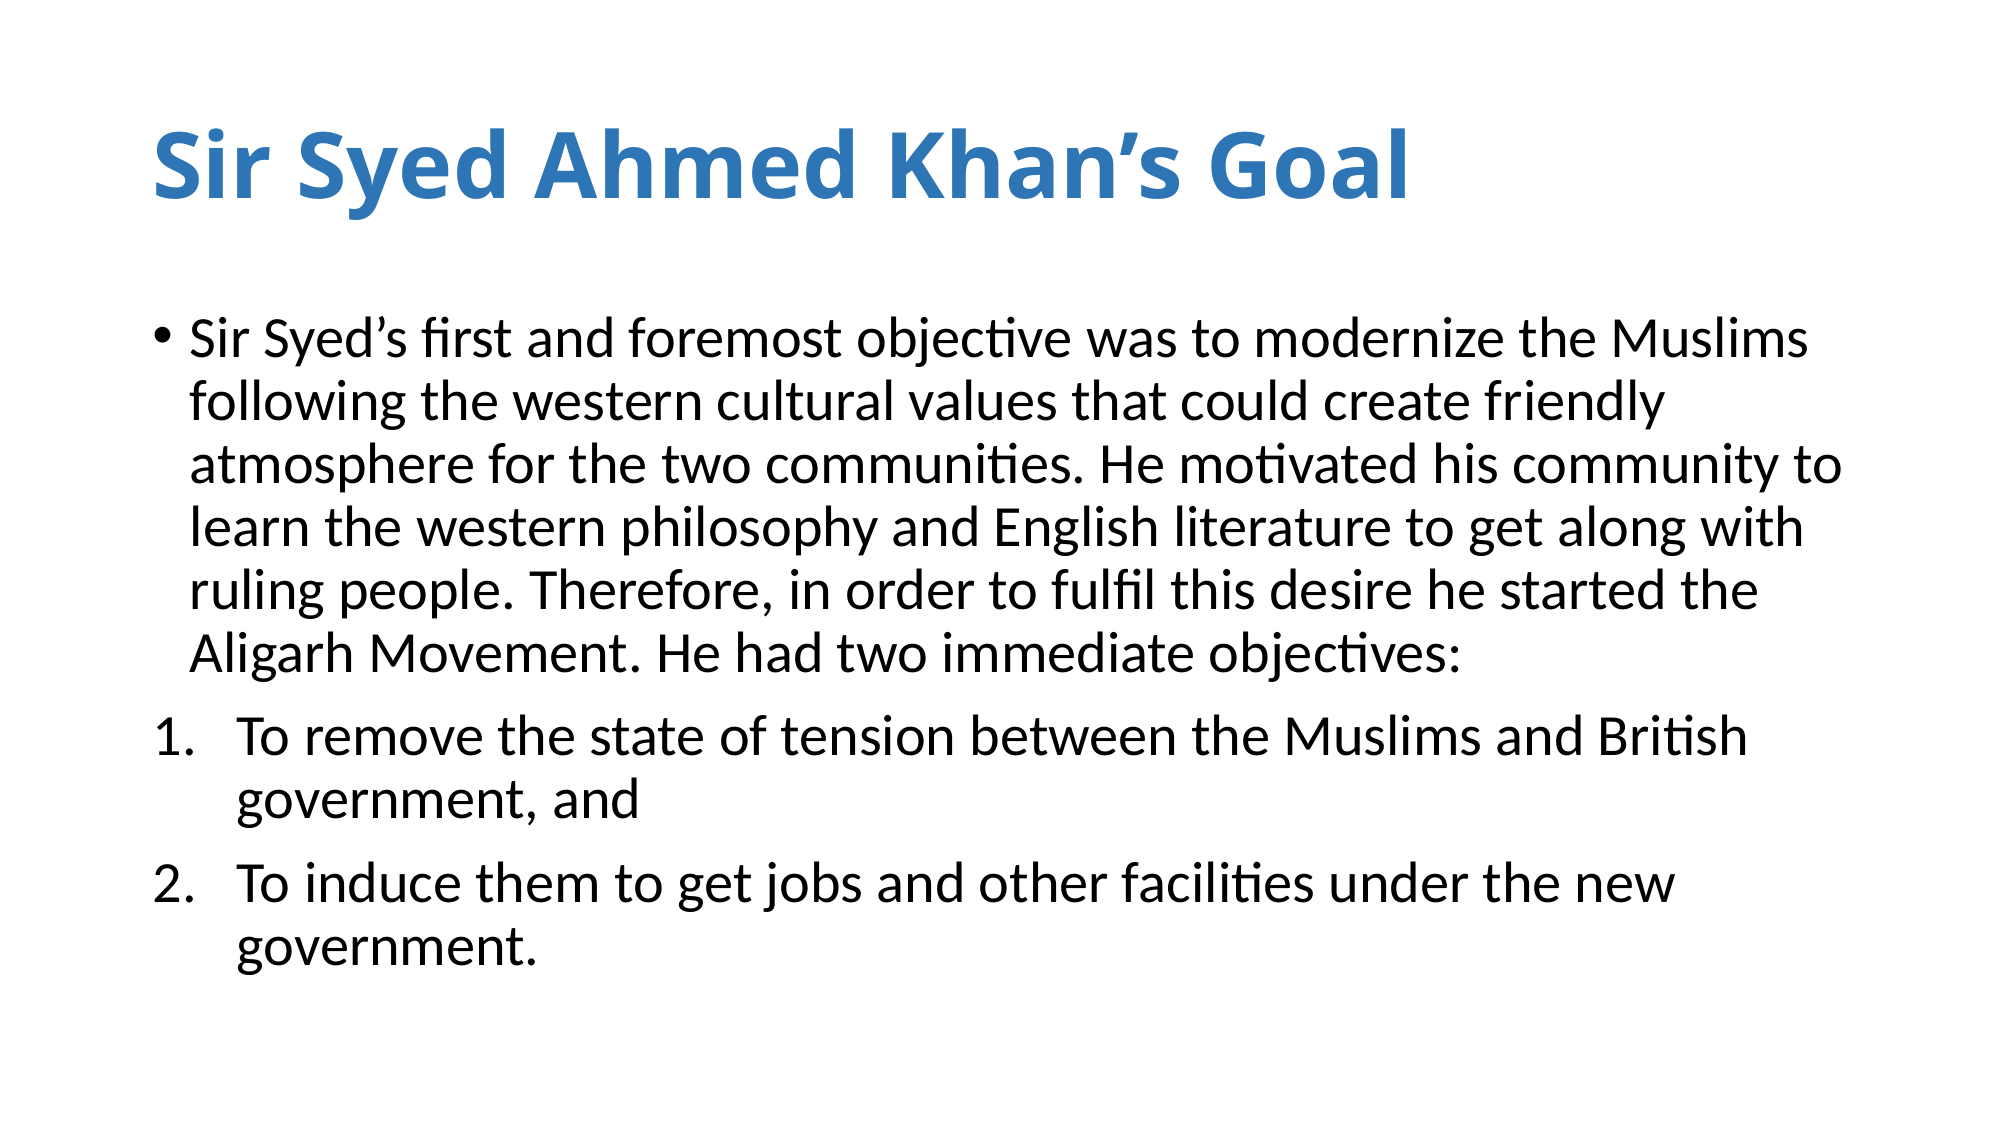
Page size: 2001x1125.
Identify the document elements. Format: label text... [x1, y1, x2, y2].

list Sir Syed’s first and foremost objective was to modernize the Muslims following the western cultural values that could create friendly atmosphere for the two communities. He motivated his community to learn the western philosophy and English literature to get along with ruling people. Therefore, in order to fulfil this desire he started the Aligarh Movement. He had two immediate objectives: To remove the state of tension between the Muslims and British government, and To induce them to get jobs and other facilities under the new government. [137, 299, 1863, 1014]
title Sir Syed Ahmed Khan’s Goal [137, 59, 1863, 278]
